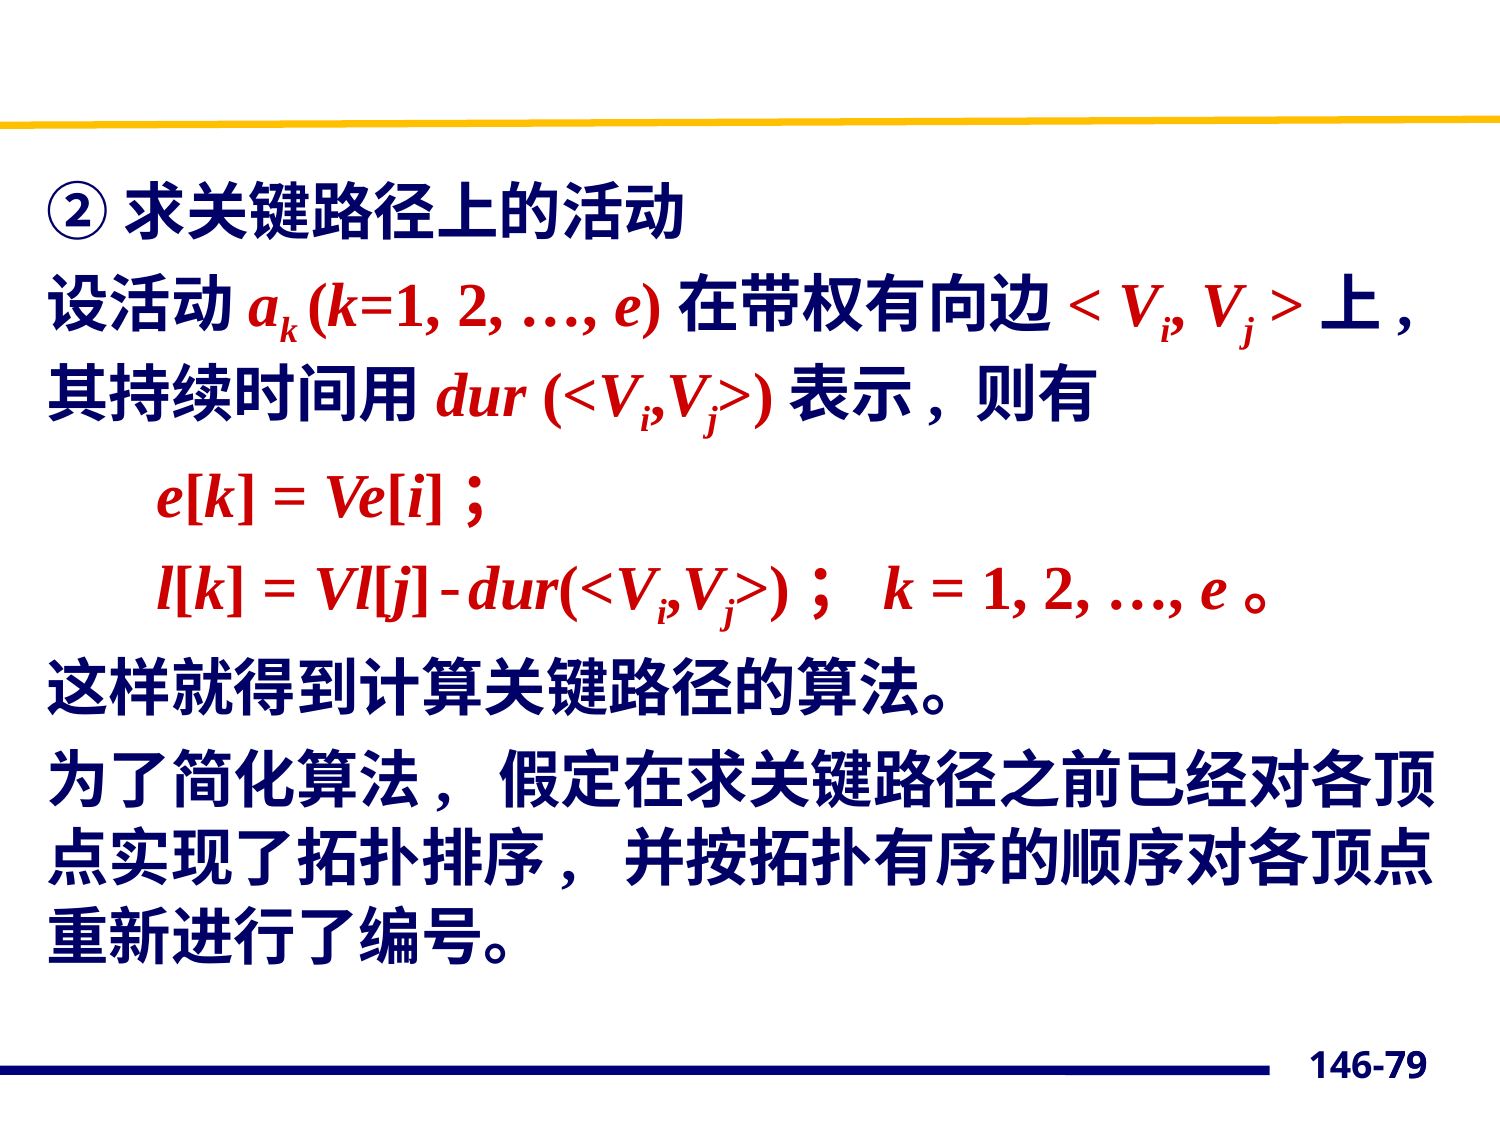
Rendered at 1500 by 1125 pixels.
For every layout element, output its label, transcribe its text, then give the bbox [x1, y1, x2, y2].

text_box 146-79 [1092, 1030, 1443, 1100]
list ②求关键路径上的活动 设活动ak (k=1, 2, …, e)在带权有向边< Vi, Vj >上, 其持续时间用dur (<Vi,Vj>)表示, 则有 e[k] = Ve[i]； l[k] = Vl[j]-dur(<Vi,Vj>)；k = 1, 2, …, e。 这样就得到计算关键路径的算法。 为了简化算法, 假定在求关键路径之前已经对各顶点实现了拓扑排序, 并按拓扑有序的顺序对各顶点重新进行了编号。 [31, 161, 1463, 1030]
